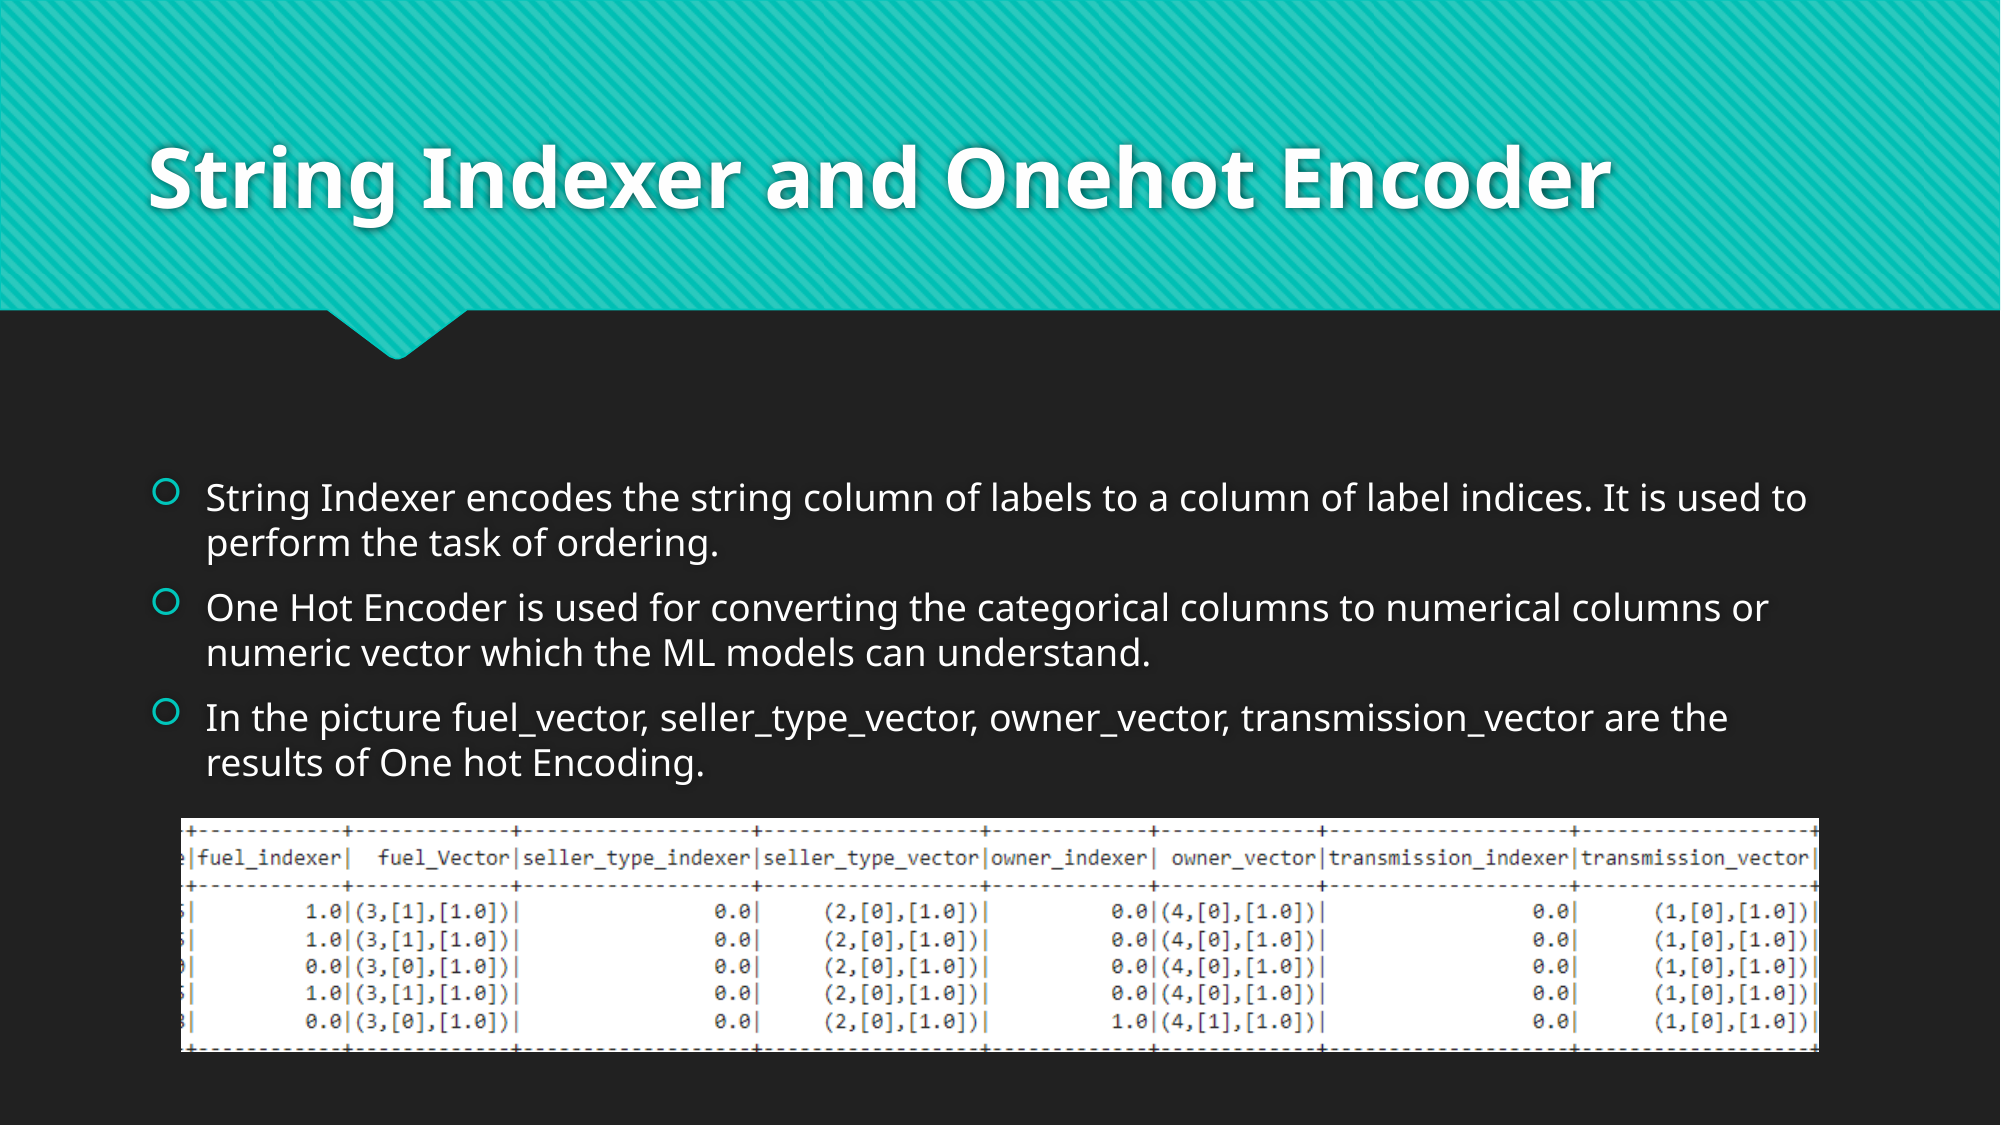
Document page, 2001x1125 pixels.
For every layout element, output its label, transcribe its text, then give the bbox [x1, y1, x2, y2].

list String Indexer encodes the string column of labels to a column of label indices. It is used to perform the task of ordering. One Hot Encoder is used for converting the categorical columns to numerical columns or numeric vector which the ML models can understand. In the picture fuel_vector, seller_type_vector, owner_vector, transmission_vector are the results of One hot Encoding. [134, 364, 1866, 959]
picture [180, 818, 1819, 1052]
title String Indexer and Onehot Encoder [132, 73, 1868, 233]
